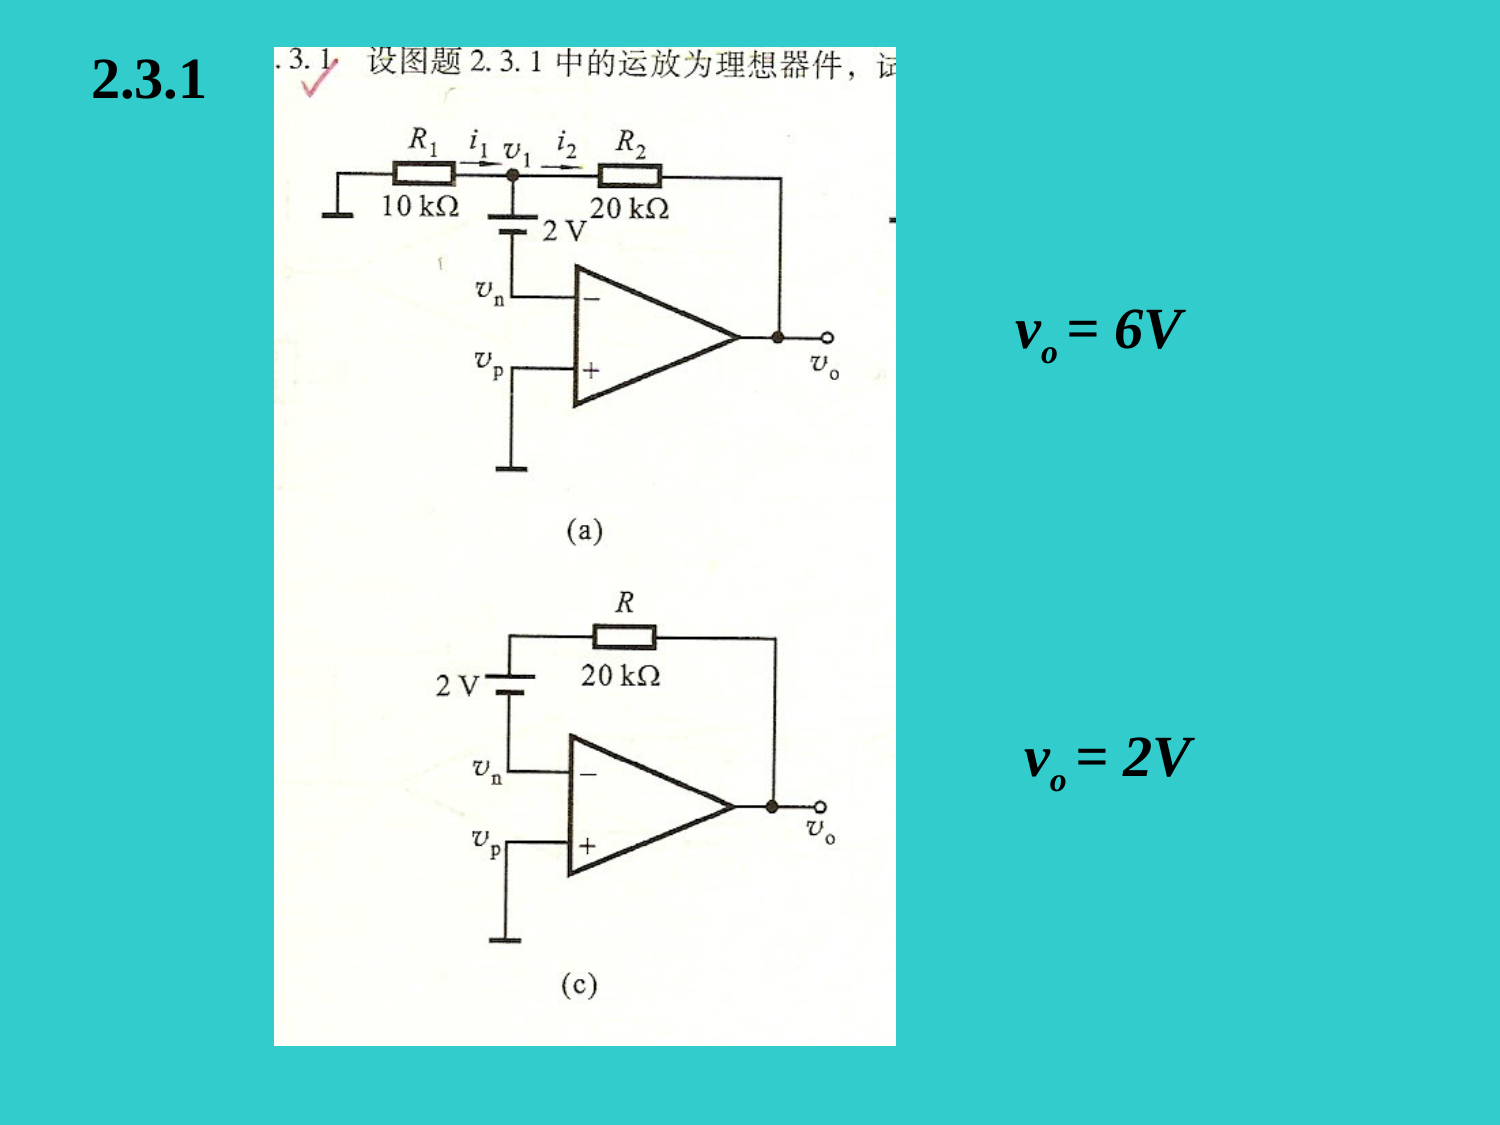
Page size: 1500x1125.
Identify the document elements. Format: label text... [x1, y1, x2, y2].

picture [274, 47, 896, 1047]
text_box vo = 6V [1000, 282, 1274, 378]
text_box vo = 2V [1009, 711, 1251, 806]
text_box 2.3.1 [76, 32, 246, 118]
